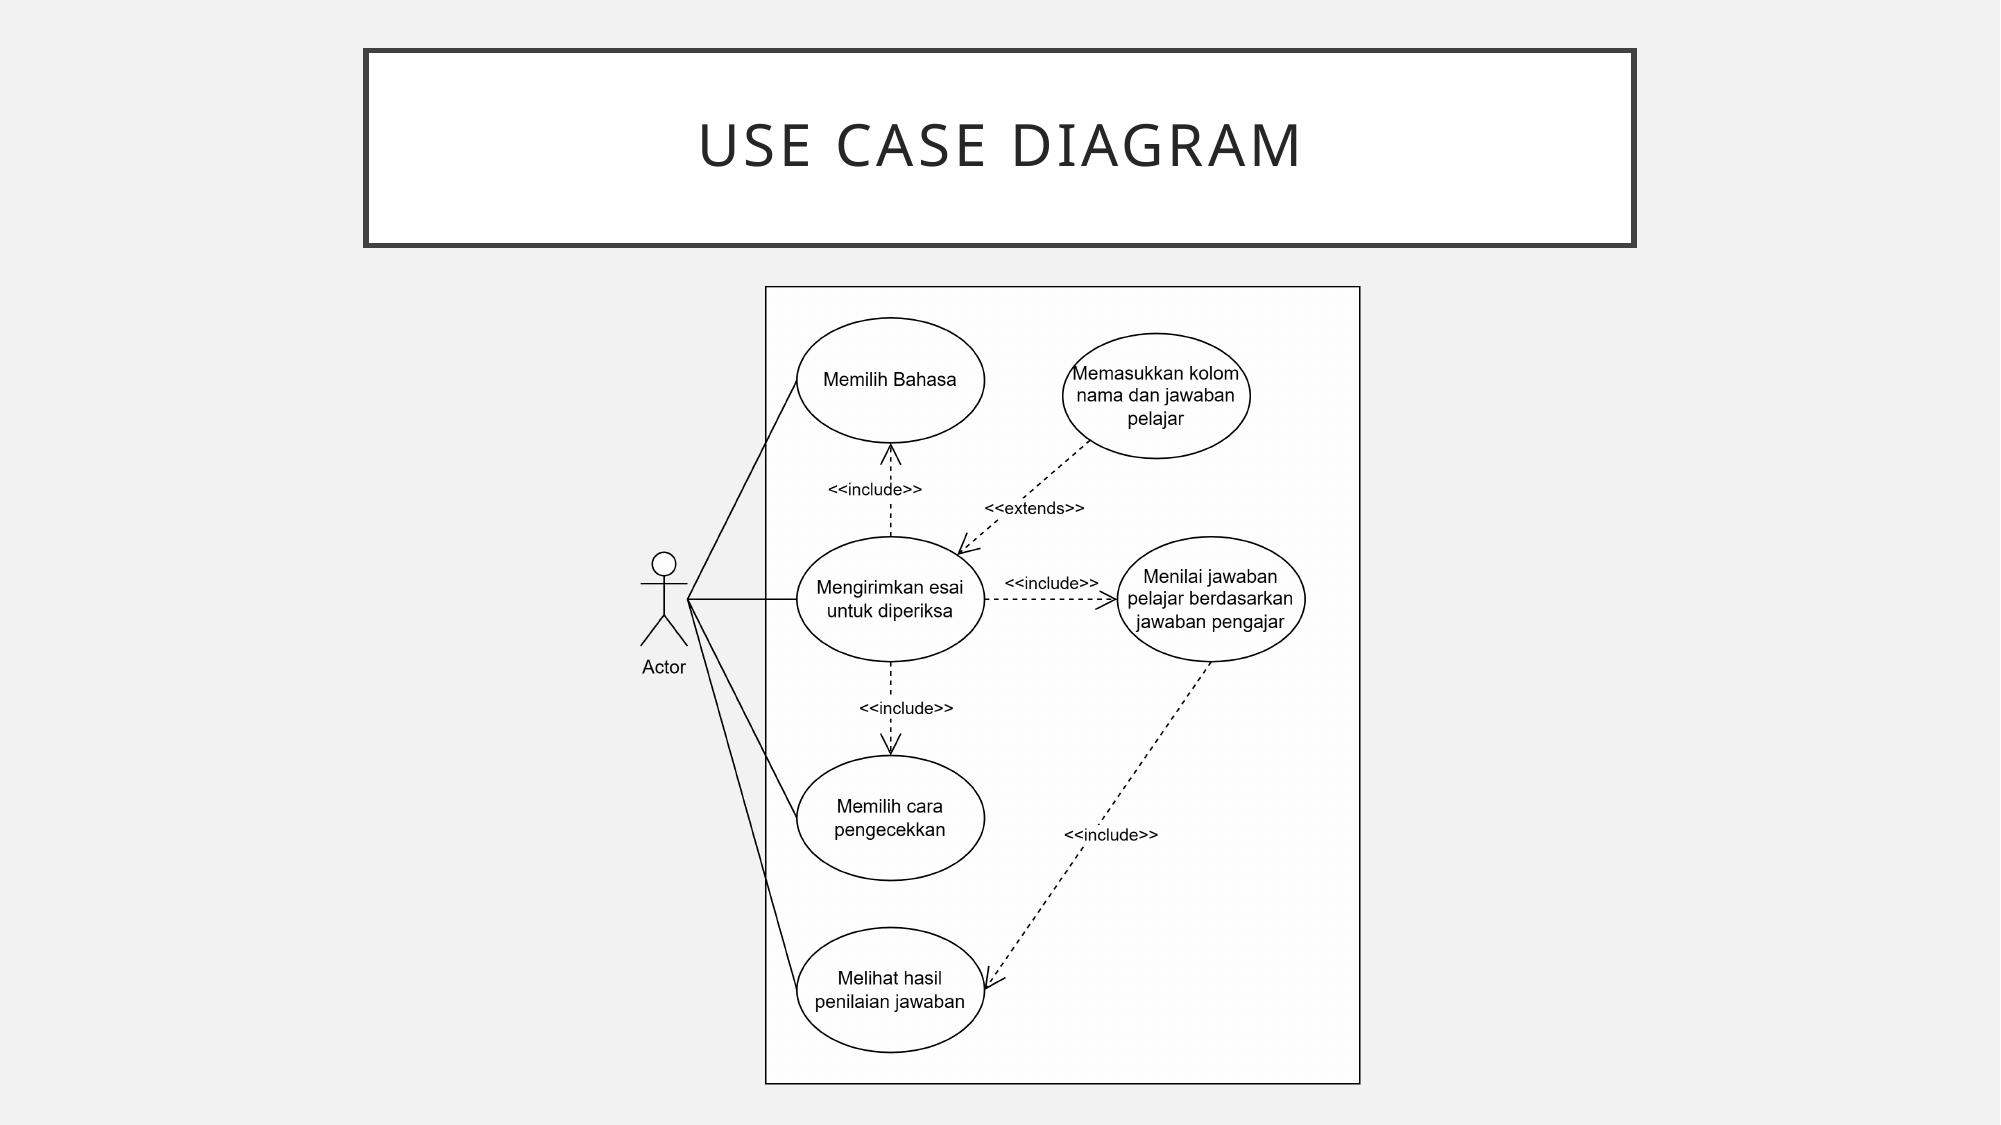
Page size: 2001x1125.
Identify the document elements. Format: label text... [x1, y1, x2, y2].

title Use case diagram [363, 48, 1637, 248]
picture [624, 270, 1376, 1100]
